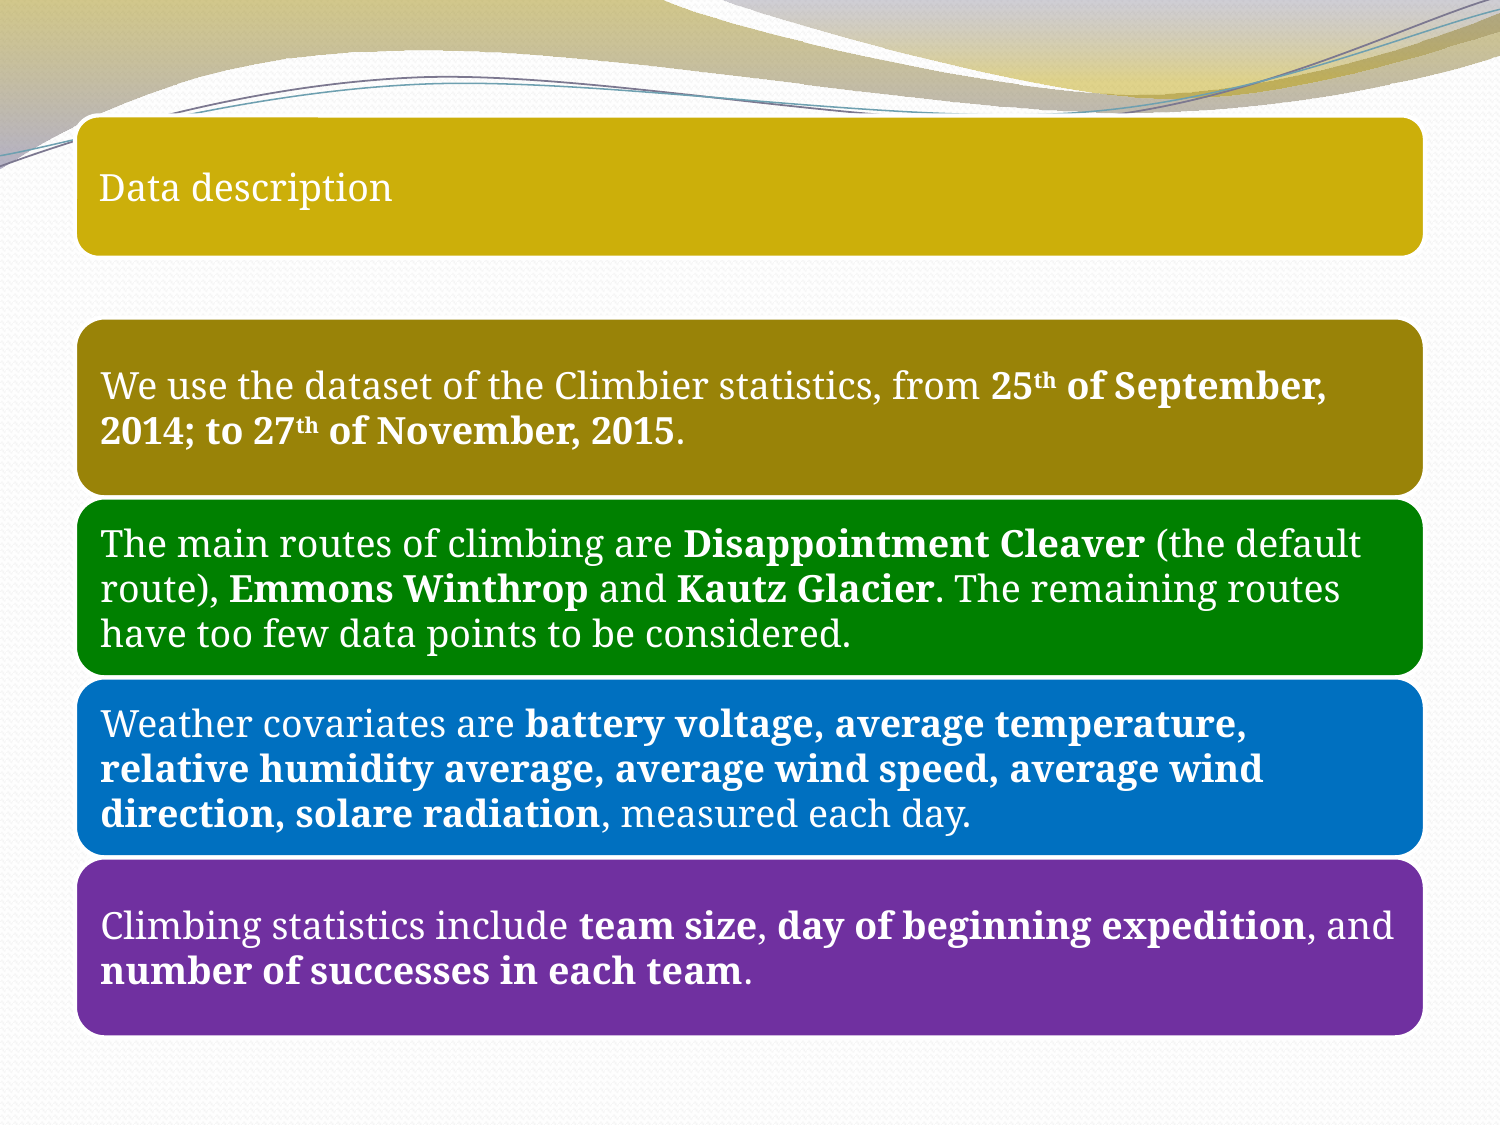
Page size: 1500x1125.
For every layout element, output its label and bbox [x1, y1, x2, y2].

list [74, 317, 1426, 1038]
text_box [74, 115, 1426, 258]
